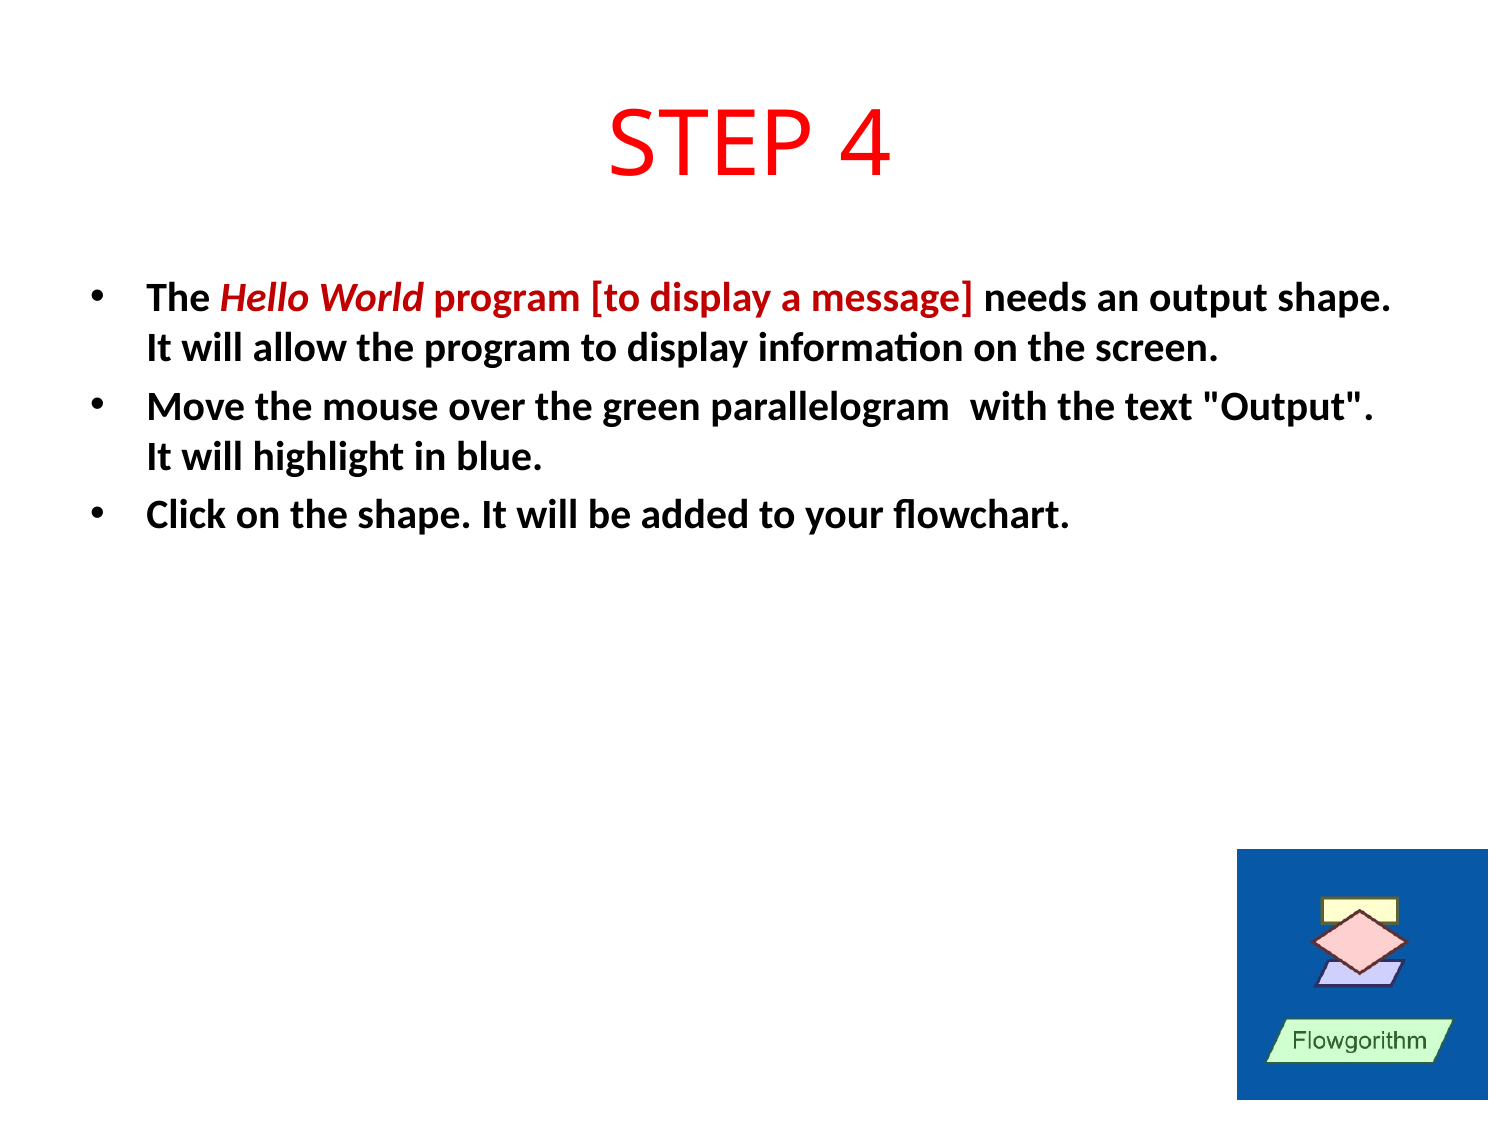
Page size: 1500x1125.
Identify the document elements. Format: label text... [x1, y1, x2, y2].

title STEP 4 [75, 45, 1425, 233]
picture [1237, 849, 1488, 1101]
list The Hello World program [to display a message] needs an output shape. It will allow the program to display information on the screen. Move the mouse over the green parallelogram with the text "Output". It will highlight in blue. Click on the shape. It will be added to your flowchart. [75, 262, 1425, 1005]
